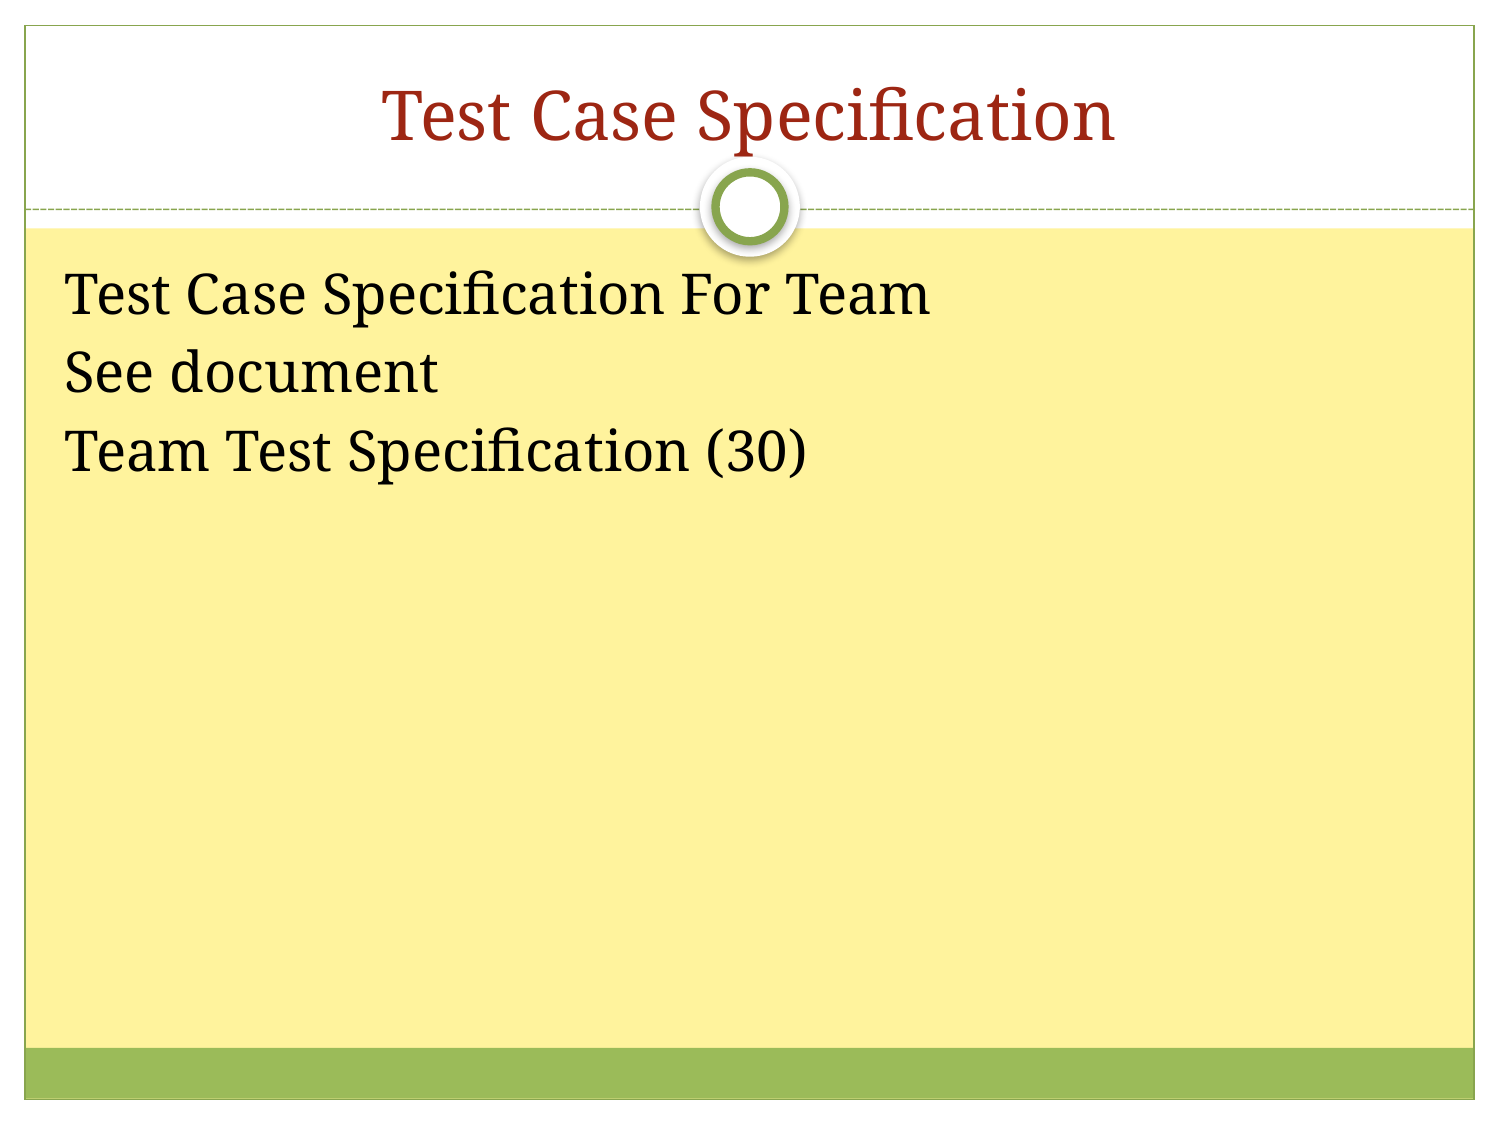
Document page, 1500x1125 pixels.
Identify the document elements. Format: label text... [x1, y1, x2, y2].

text_box Test Case Specification [49, 37, 1450, 162]
text_box Test Case Specification For Team See document Team Test Specification (30) [49, 250, 1445, 1001]
